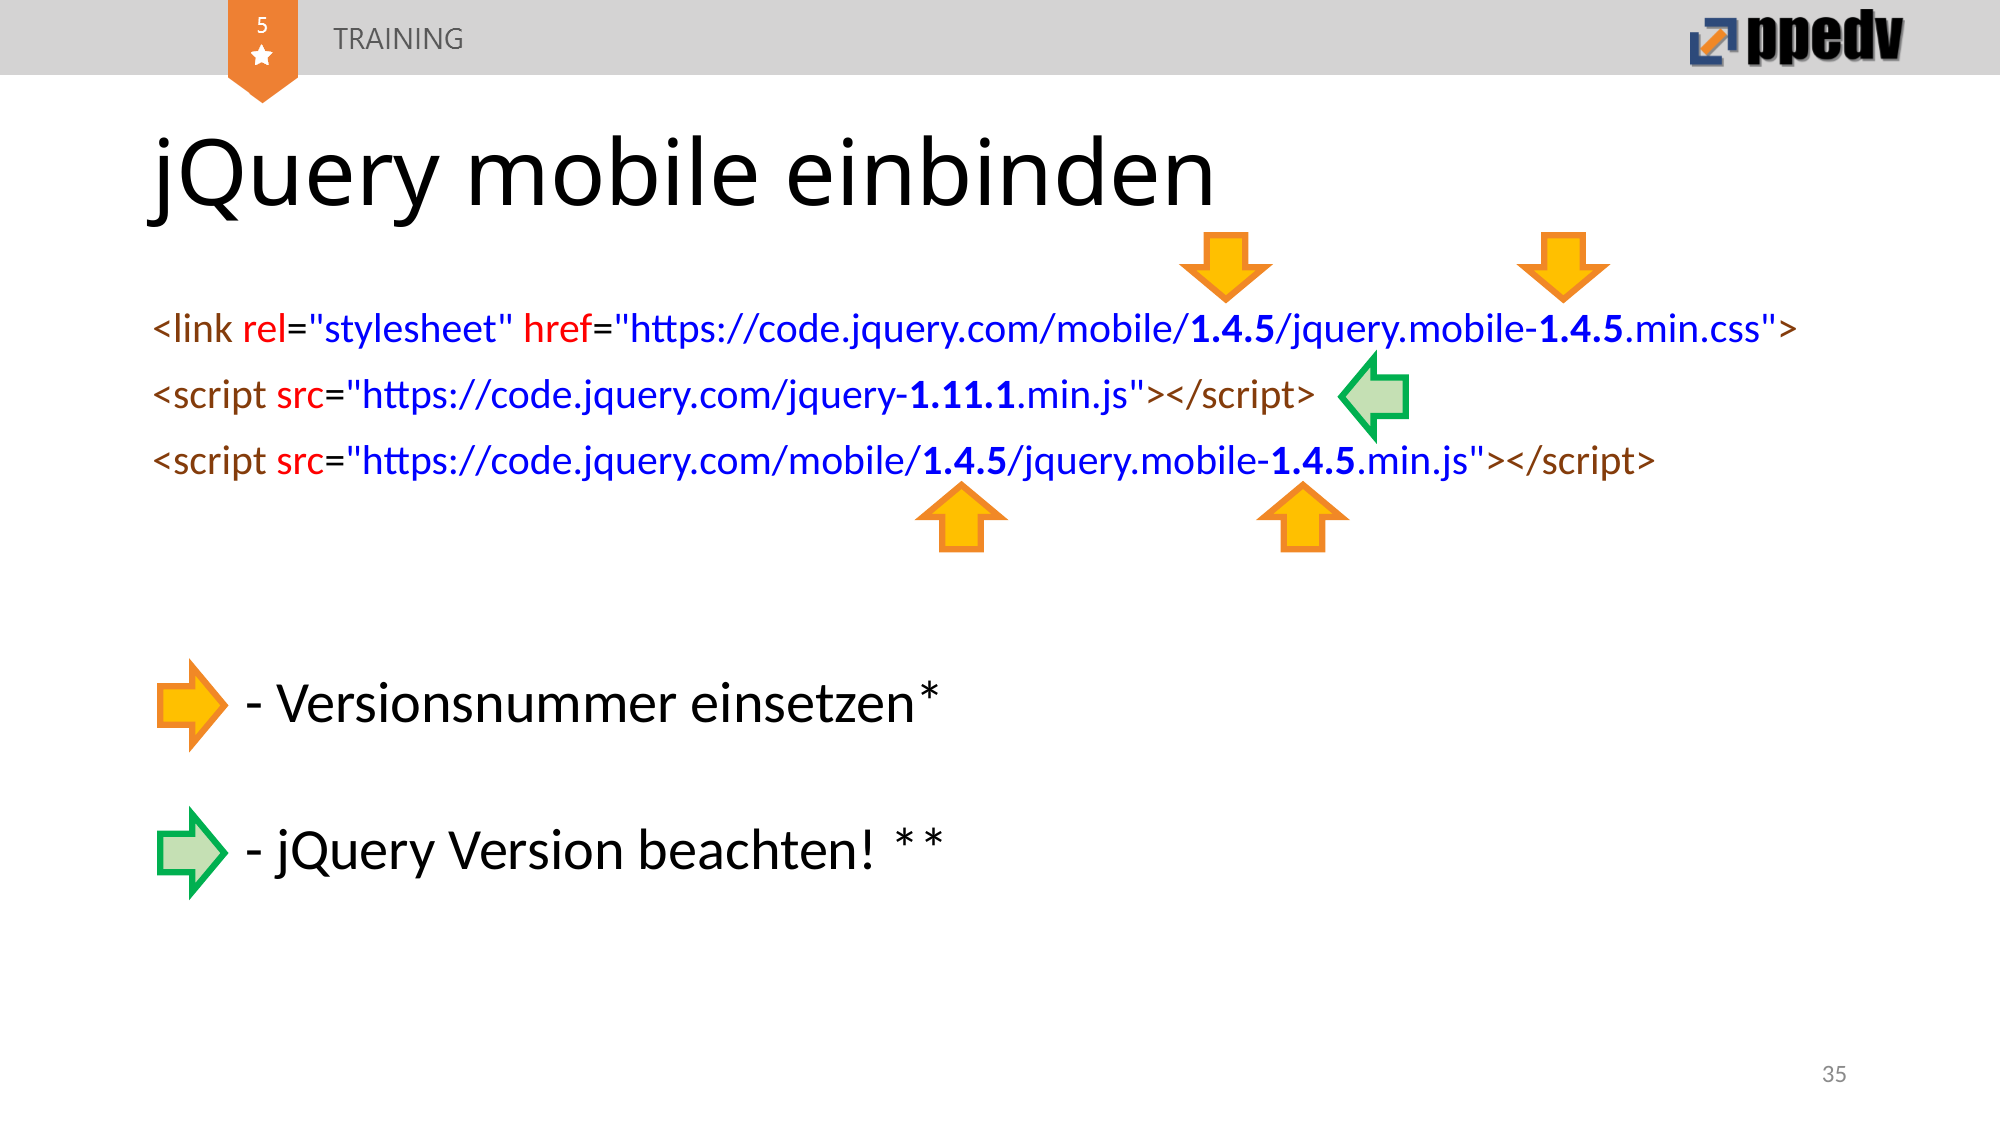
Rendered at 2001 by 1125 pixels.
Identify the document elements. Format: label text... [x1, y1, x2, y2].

text_box [159, 811, 226, 895]
text_box [920, 483, 1003, 551]
slide_number 35 [1412, 1042, 1863, 1103]
list <link rel="stylesheet" href="https://code.jquery.com/mobile/1.4.5/jquery.mobile-1.4.5.min.css"> <script src="https://code.jquery.com/jquery-1.11.1.min.js"></script> <script src="https://code.jquery.com/mobile/1.4.5/jquery.mobile-1.4.5.min.js"></script> - Versionsnummer einsetzen* - jQuery Version beachten! ** [137, 299, 1863, 1014]
text_box [1522, 234, 1605, 301]
text_box [159, 664, 226, 747]
text_box [1184, 234, 1268, 301]
title jQuery mobile einbinden [137, 75, 1863, 278]
text_box [1261, 483, 1345, 551]
text_box [1340, 355, 1407, 439]
picture [0, 0, 2000, 104]
